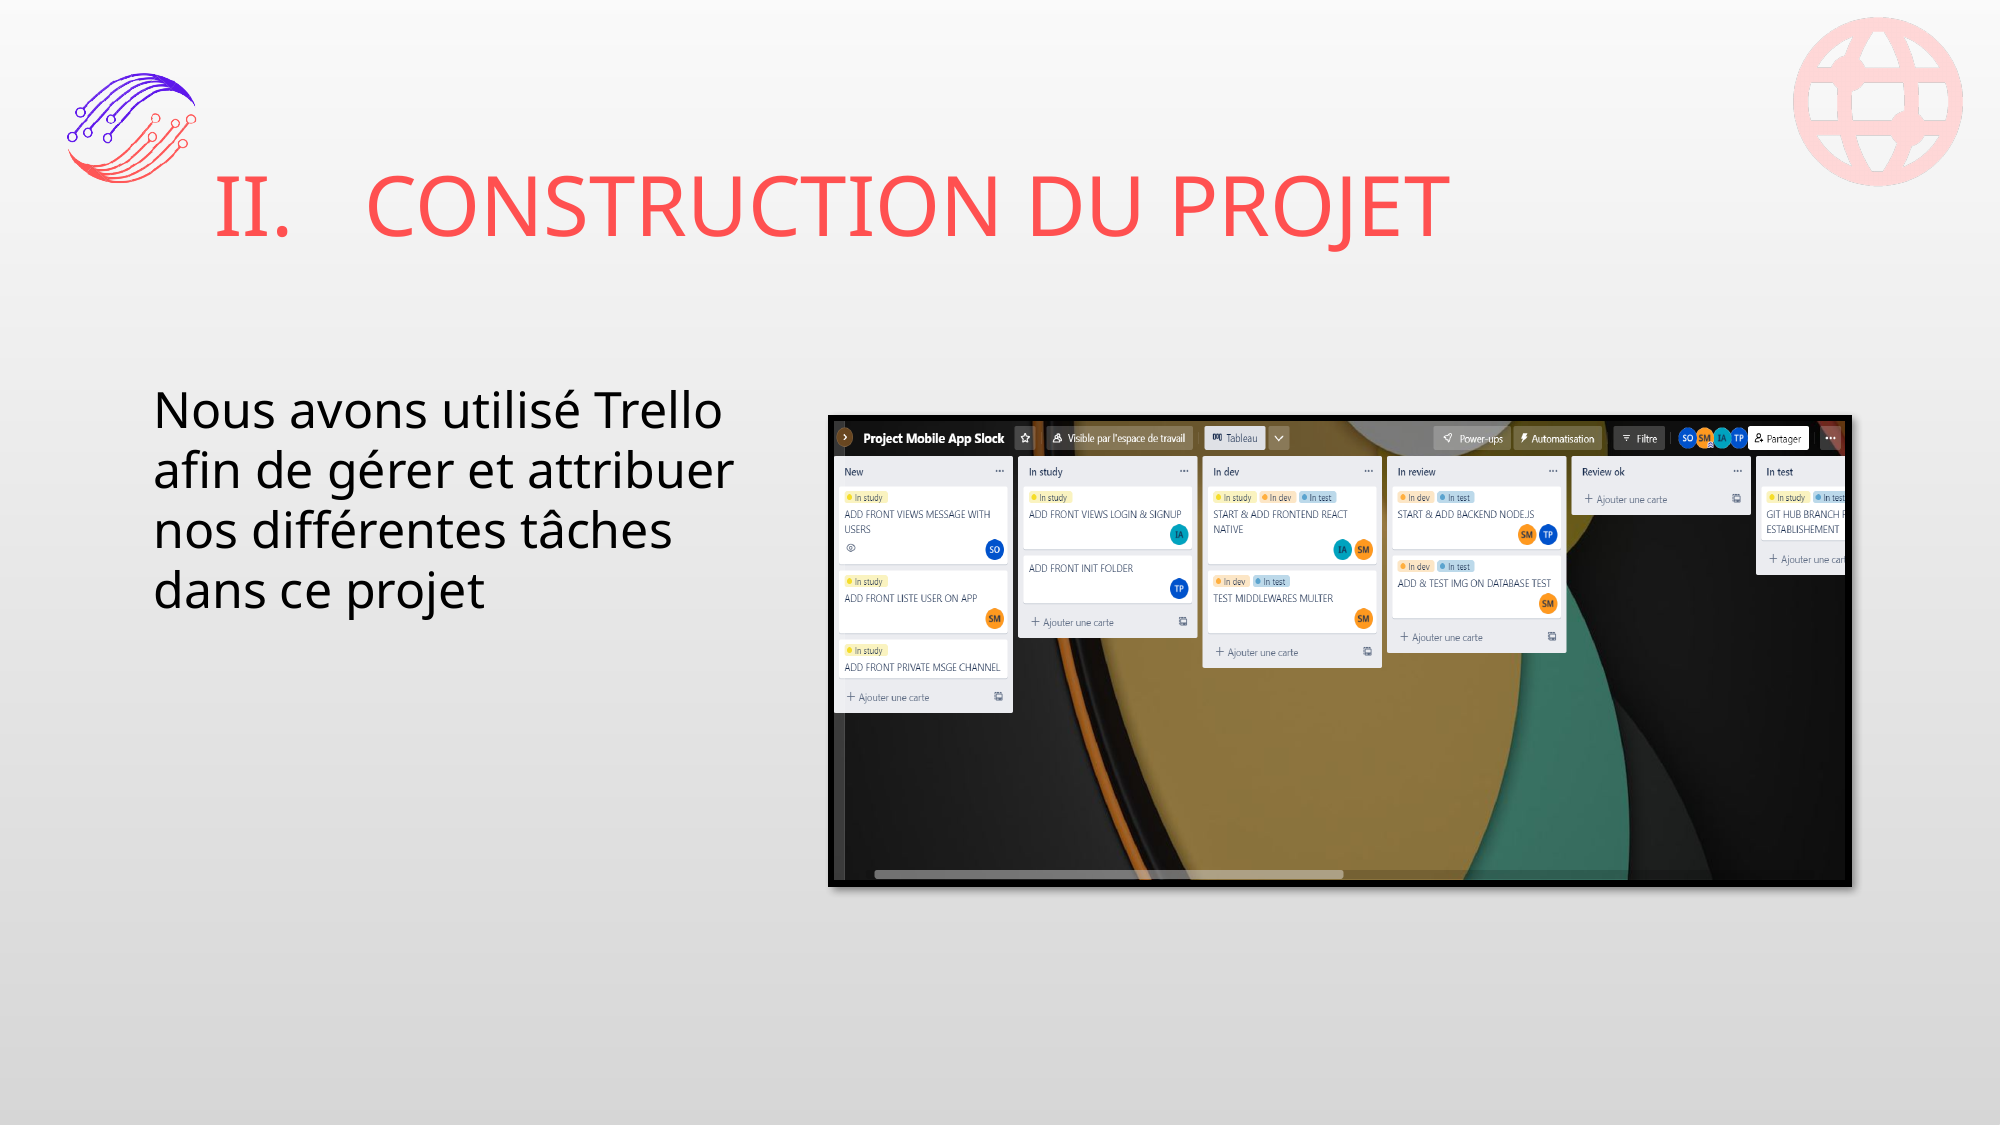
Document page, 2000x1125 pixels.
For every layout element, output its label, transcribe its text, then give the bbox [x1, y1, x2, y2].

picture [834, 420, 1846, 881]
picture [0, 0, 370, 393]
picture [1759, 0, 1997, 220]
text_box Nous avons utilisé Trello afin de gérer et attribuer nos différentes tâches dans ce projet [130, 371, 801, 726]
title II. Construction du projet [370, 45, 1800, 263]
